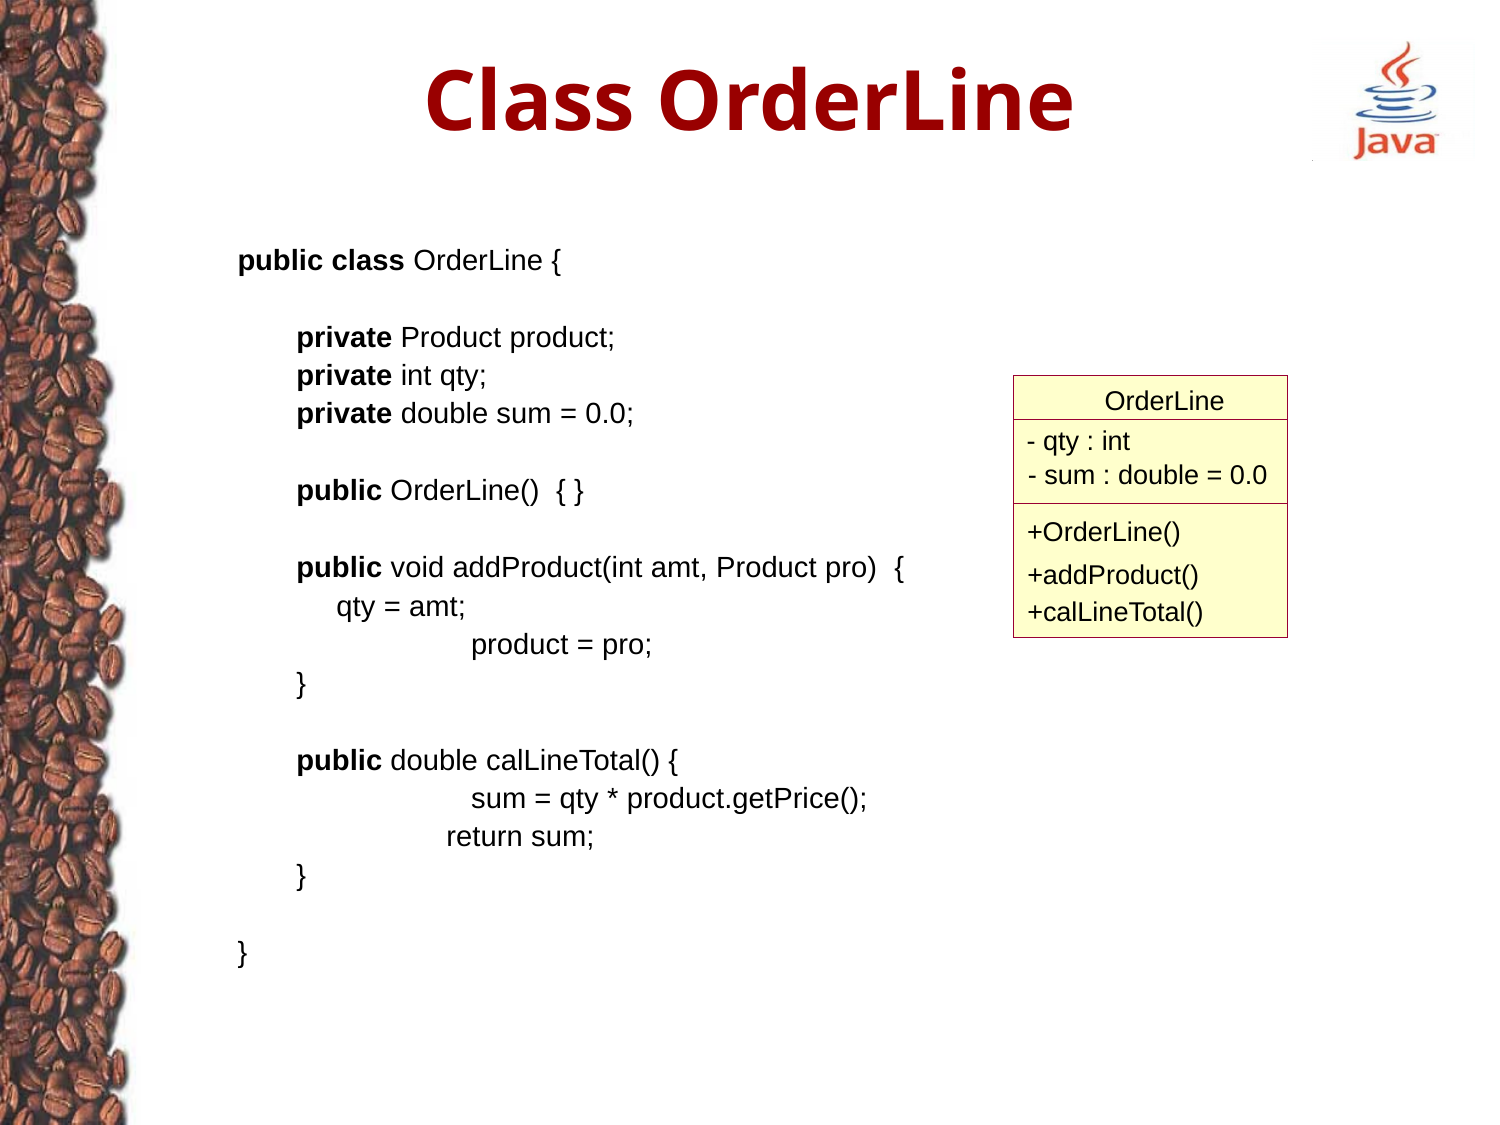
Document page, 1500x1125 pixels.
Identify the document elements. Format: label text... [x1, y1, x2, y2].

title Class OrderLine [112, 12, 1388, 201]
text_box +OrderLine() [1027, 514, 1182, 547]
text_box +calLineTotal() [1027, 594, 1204, 628]
text_box [1013, 375, 1288, 419]
text_box +addProduct() [1027, 557, 1200, 590]
text_box [1013, 419, 1288, 503]
text_box [1013, 503, 1288, 638]
list public class OrderLine { private Product product; private int qty; private double sum = 0.0; public OrderLine() { } public void addProduct(int amt, Product pro) { qty = amt; product = pro; } public double calLineTotal() { sum = qty * product.getPrice(); return sum; } } [237, 237, 976, 988]
picture [1388, 37, 1475, 161]
text_box - sum : double = 0.0 [1027, 457, 1268, 490]
picture [0, 0, 141, 1125]
text_box - qty : int [1026, 423, 1131, 457]
text_box OrderLine [1104, 383, 1225, 416]
